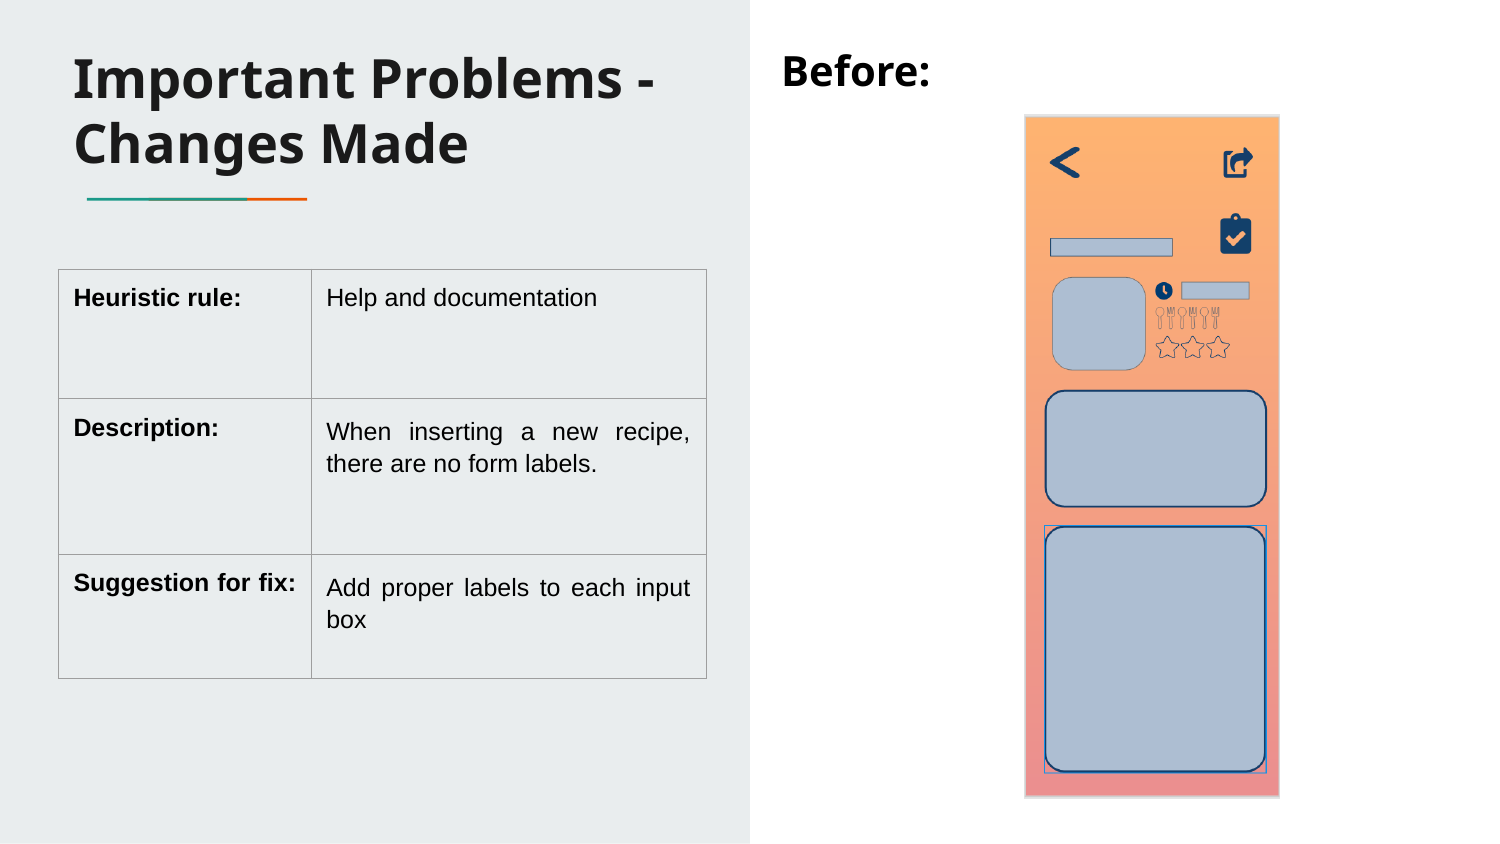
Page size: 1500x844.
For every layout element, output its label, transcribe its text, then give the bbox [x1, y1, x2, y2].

table_header Heuristic rule: [59, 270, 311, 398]
text_box Before: [766, 29, 1347, 115]
text_box Important Problems - Changes Made [58, 29, 750, 218]
table_cell When inserting a new recipe, there are no form labels. [312, 399, 706, 554]
picture [1024, 114, 1280, 799]
table_cell Add proper labels to each input box [312, 555, 706, 678]
table_header Help and documentation [312, 270, 706, 398]
table_cell Description: [59, 399, 311, 554]
table_cell Suggestion for fix: [59, 555, 311, 678]
